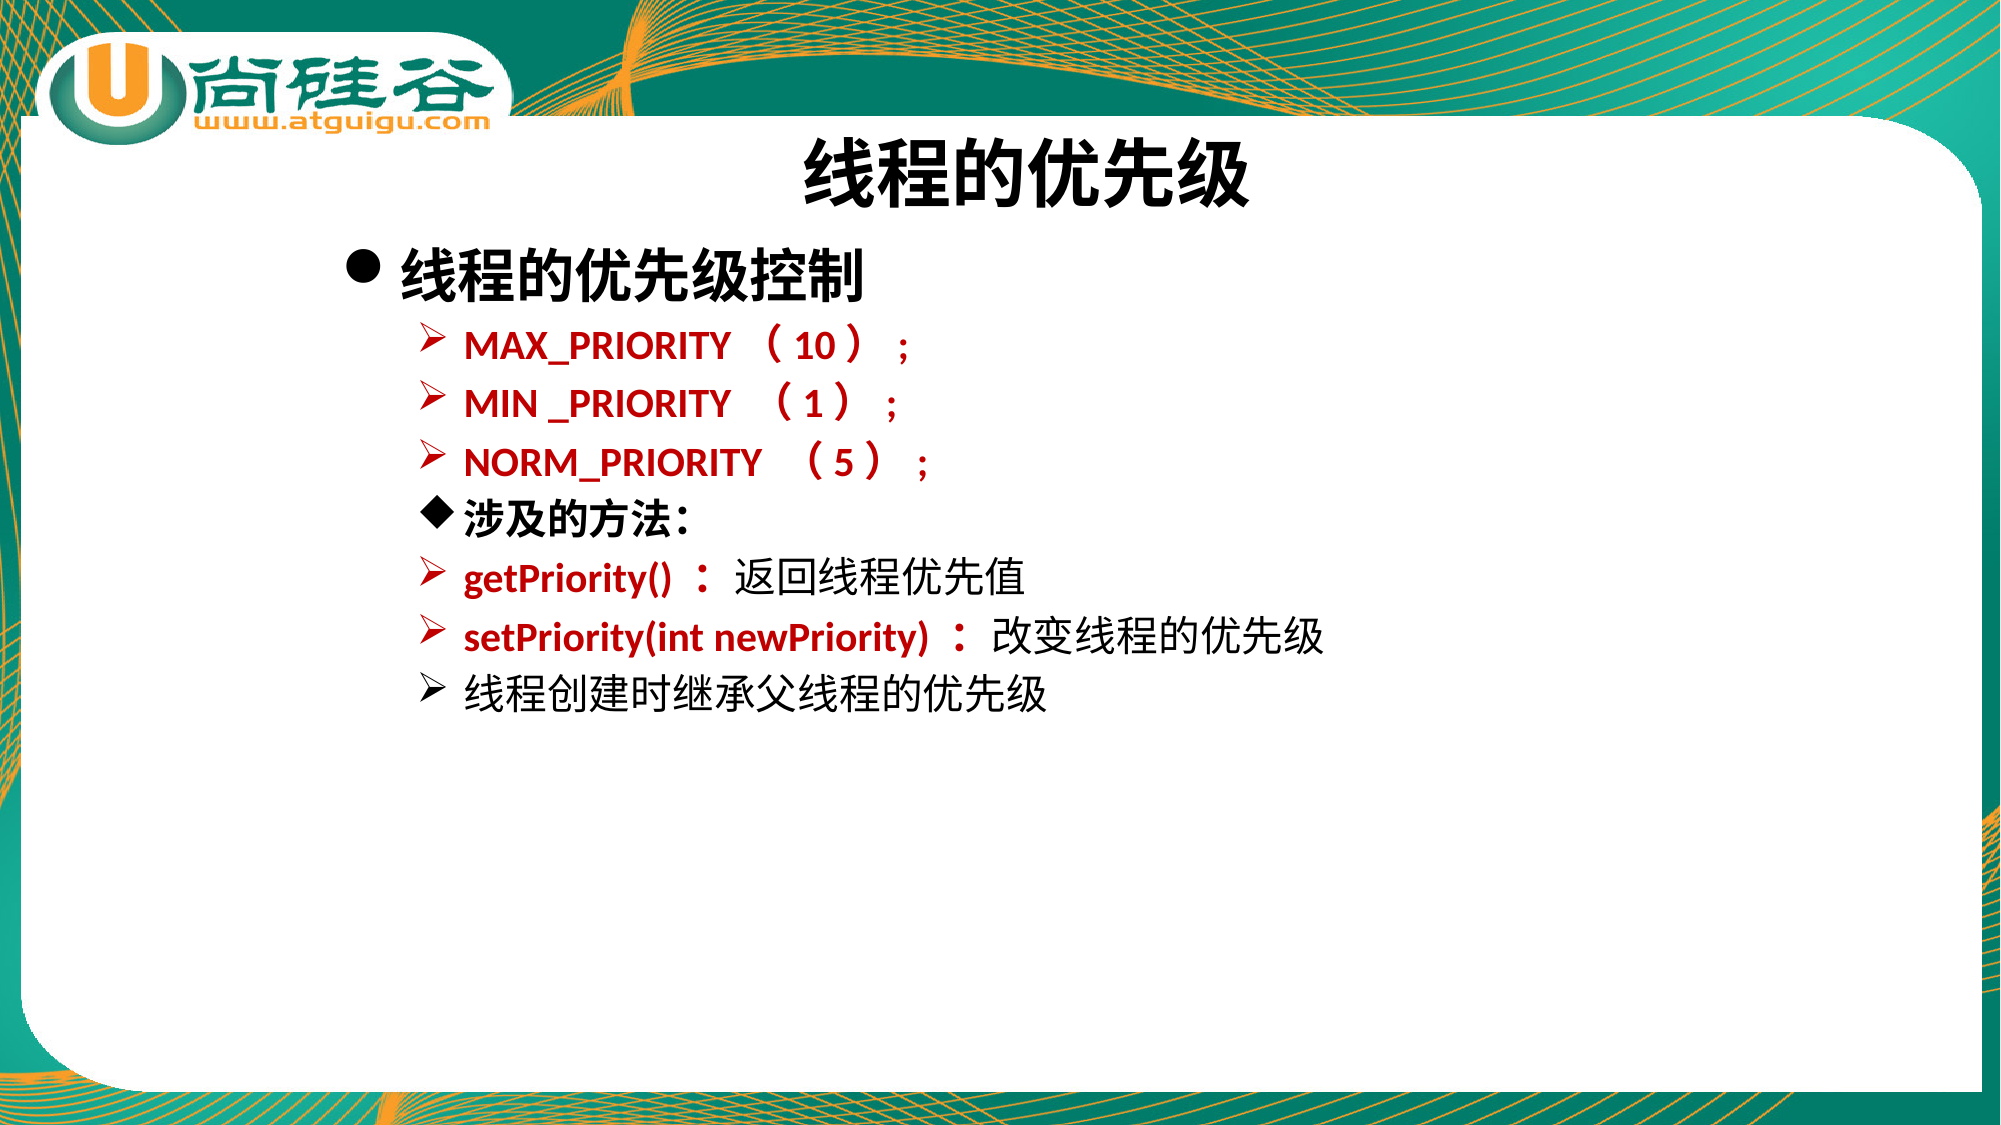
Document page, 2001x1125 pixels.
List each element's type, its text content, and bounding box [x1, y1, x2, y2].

list 线程的优先级控制 MAX_PRIORITY（10）; MIN _PRIORITY （1）; NORM_PRIORITY （5）; 涉及的方法： getPriority() ：返回线程优先值 setPriority(int newPriority) ：改变线程的优先级 线程创建时继承父线程的优先级 [326, 231, 1681, 894]
picture [0, 0, 2001, 1125]
title 线程的优先级 [598, 101, 1454, 231]
